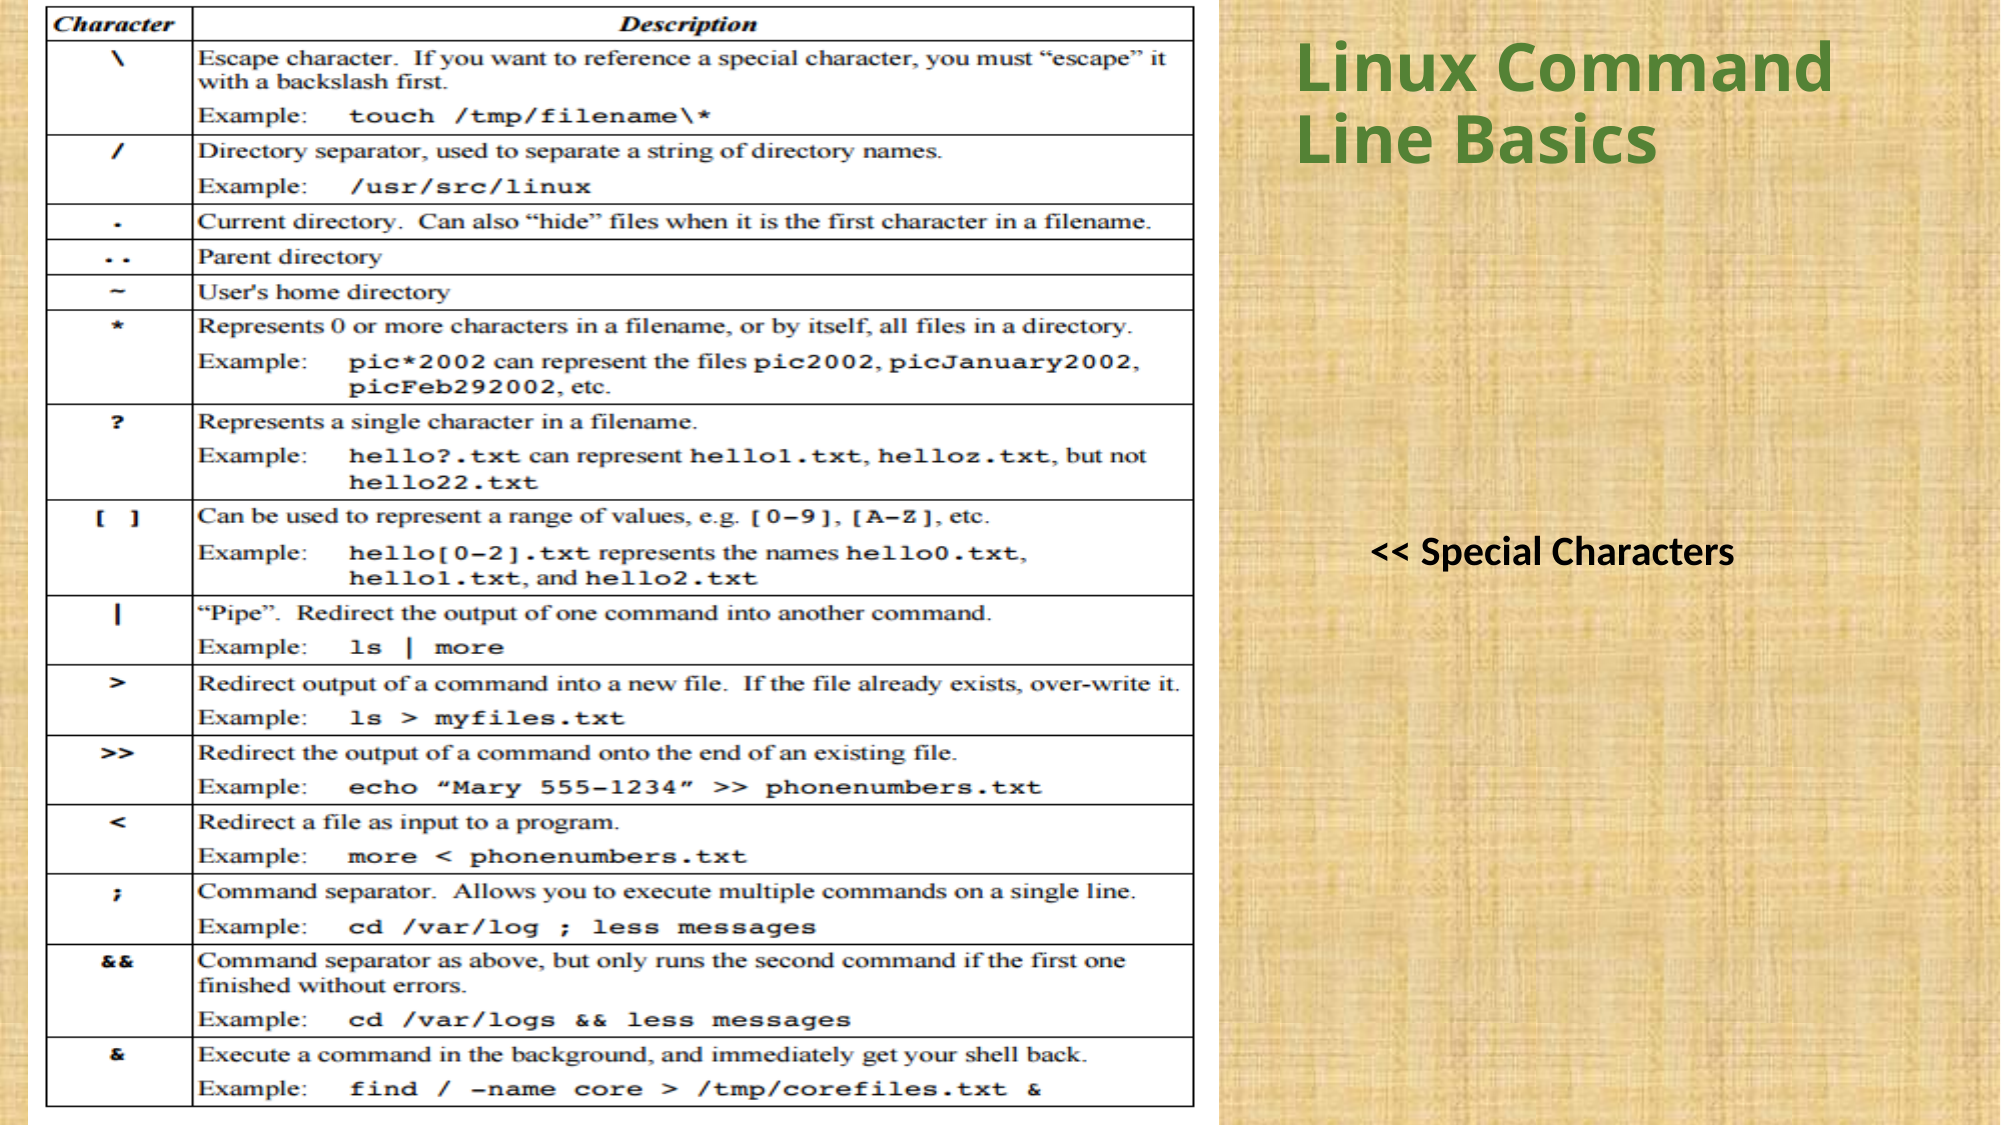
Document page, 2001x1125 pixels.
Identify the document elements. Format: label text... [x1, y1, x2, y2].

list << Special Characters [1354, 521, 2000, 1125]
picture [0, 0, 2001, 1125]
title Linux Command Line Basics [1279, 0, 1925, 186]
